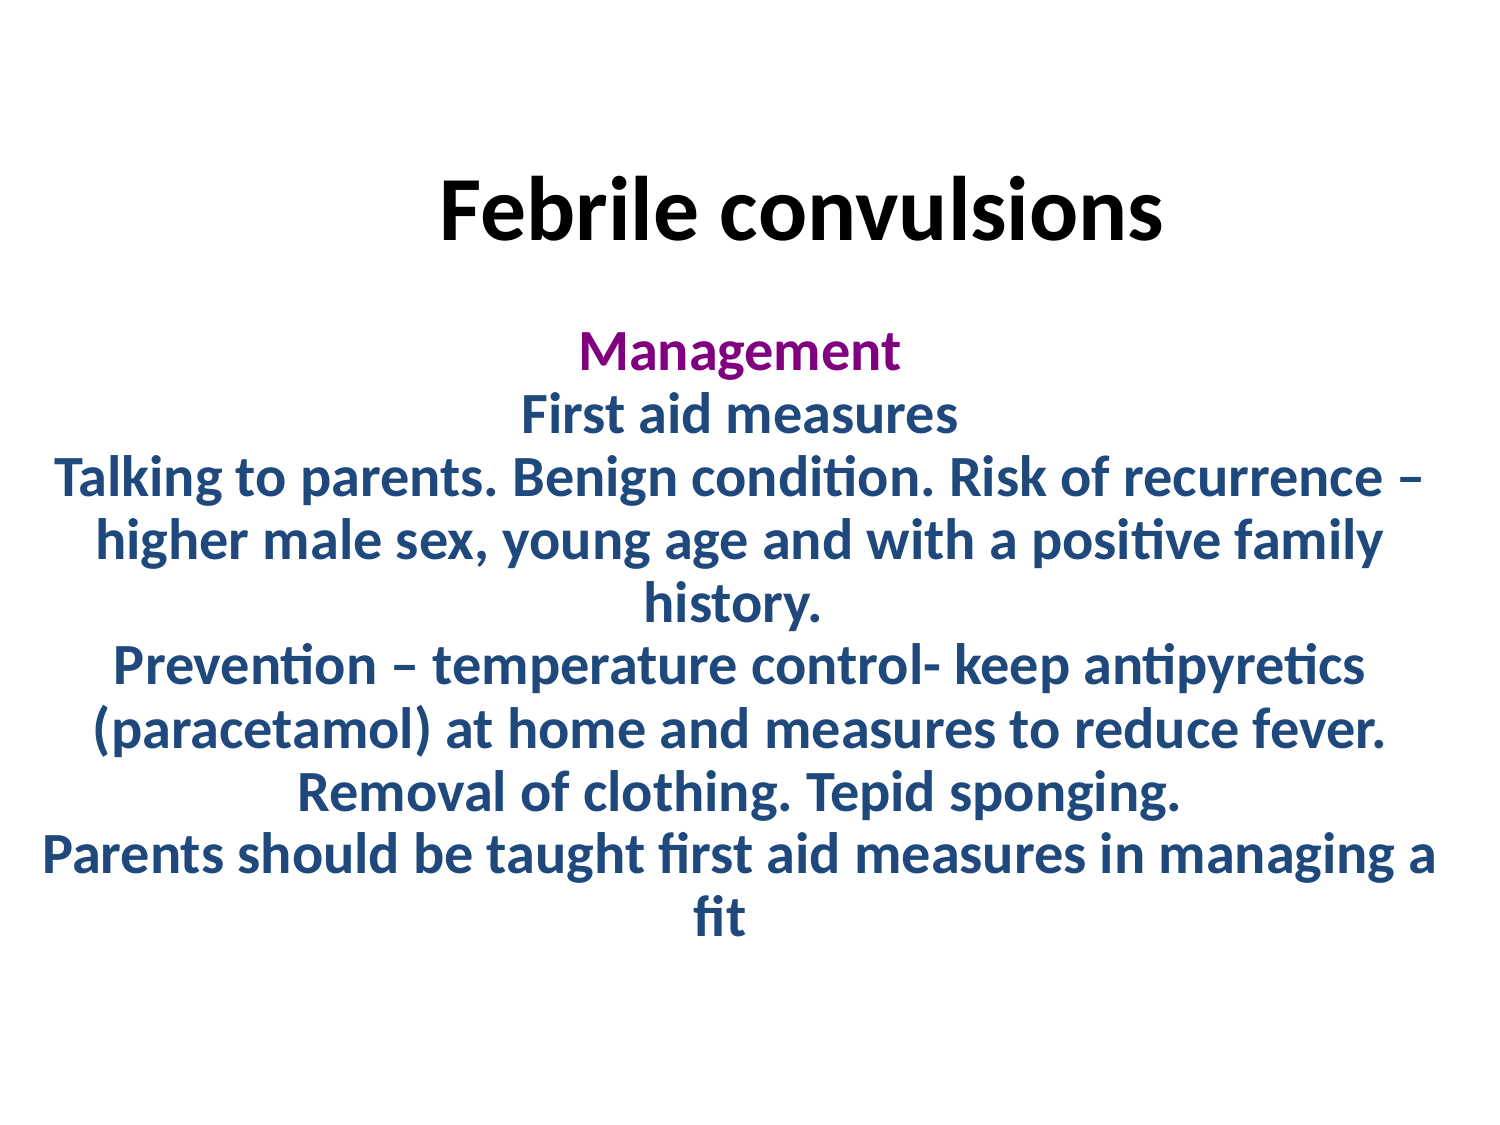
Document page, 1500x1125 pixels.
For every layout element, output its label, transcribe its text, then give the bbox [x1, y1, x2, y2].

list Management First aid measures Talking to parents. Benign condition. Risk of recurrence – higher male sex, young age and with a positive family history. Prevention – temperature control- keep antipyretics (paracetamol) at home and measures to reduce fever. Removal of clothing. Tepid sponging. Parents should be taught first aid measures in managing a fit [0, 312, 1481, 1000]
title Febrile convulsions [142, 141, 1482, 267]
